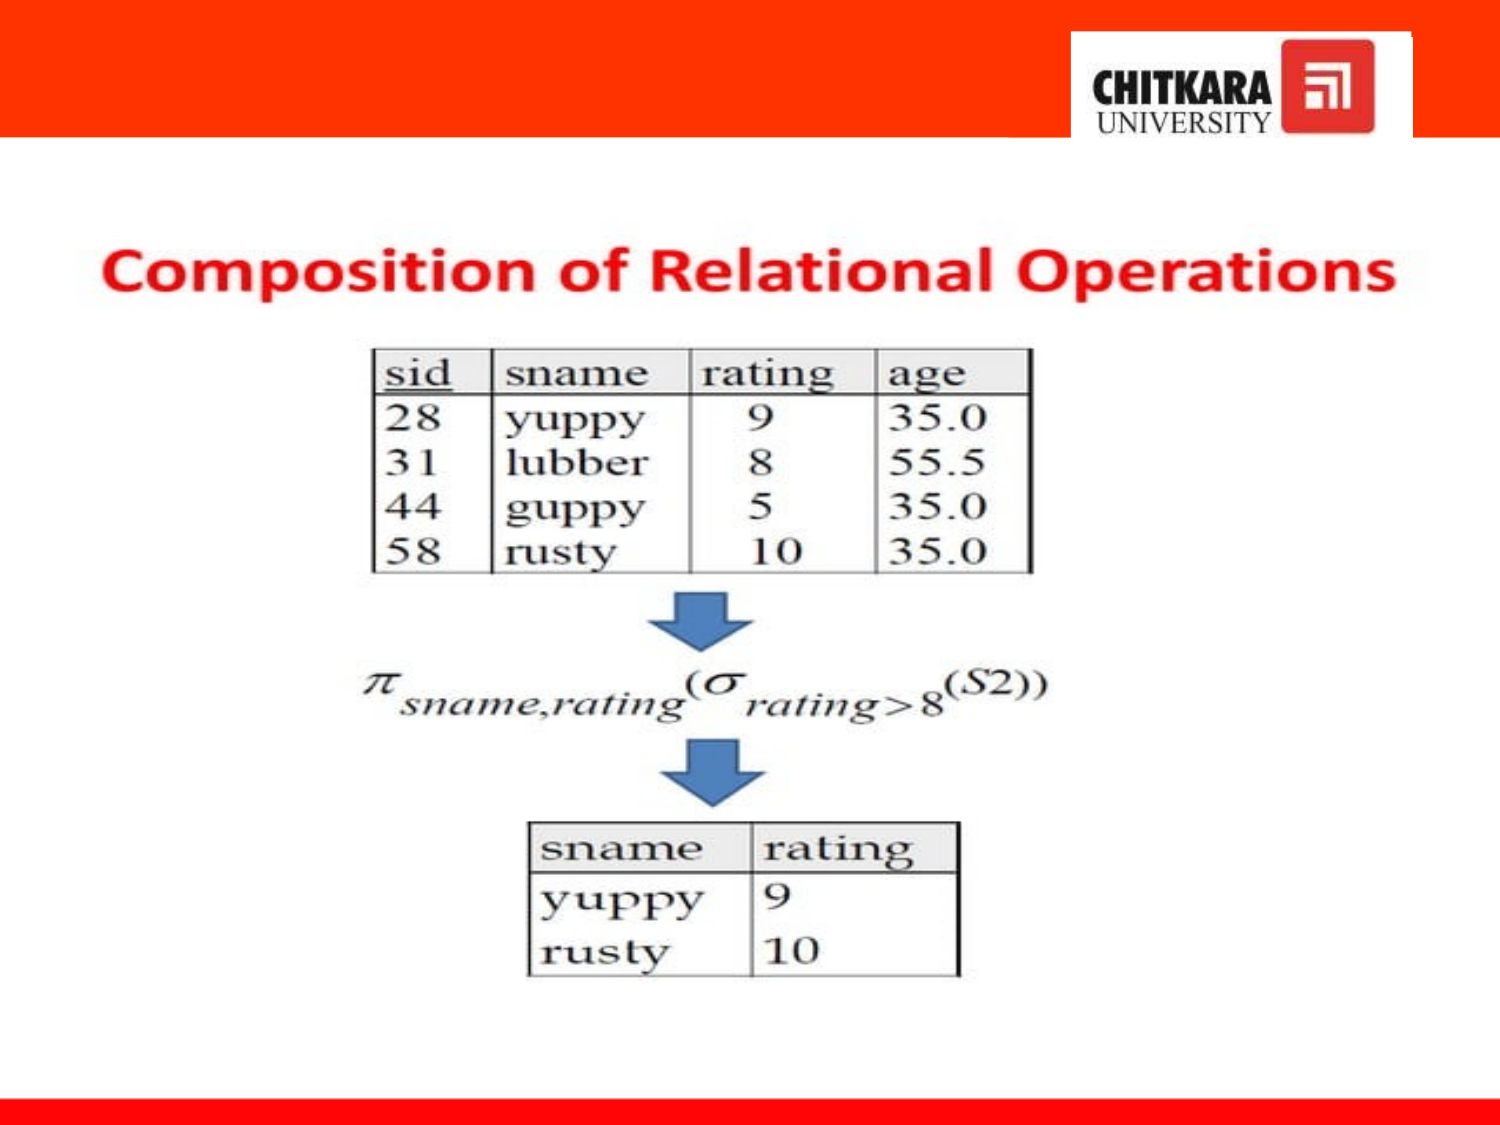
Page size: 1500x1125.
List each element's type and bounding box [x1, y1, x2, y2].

picture [0, 162, 1500, 1038]
picture [0, 1098, 1500, 1125]
picture [1074, 37, 1390, 138]
